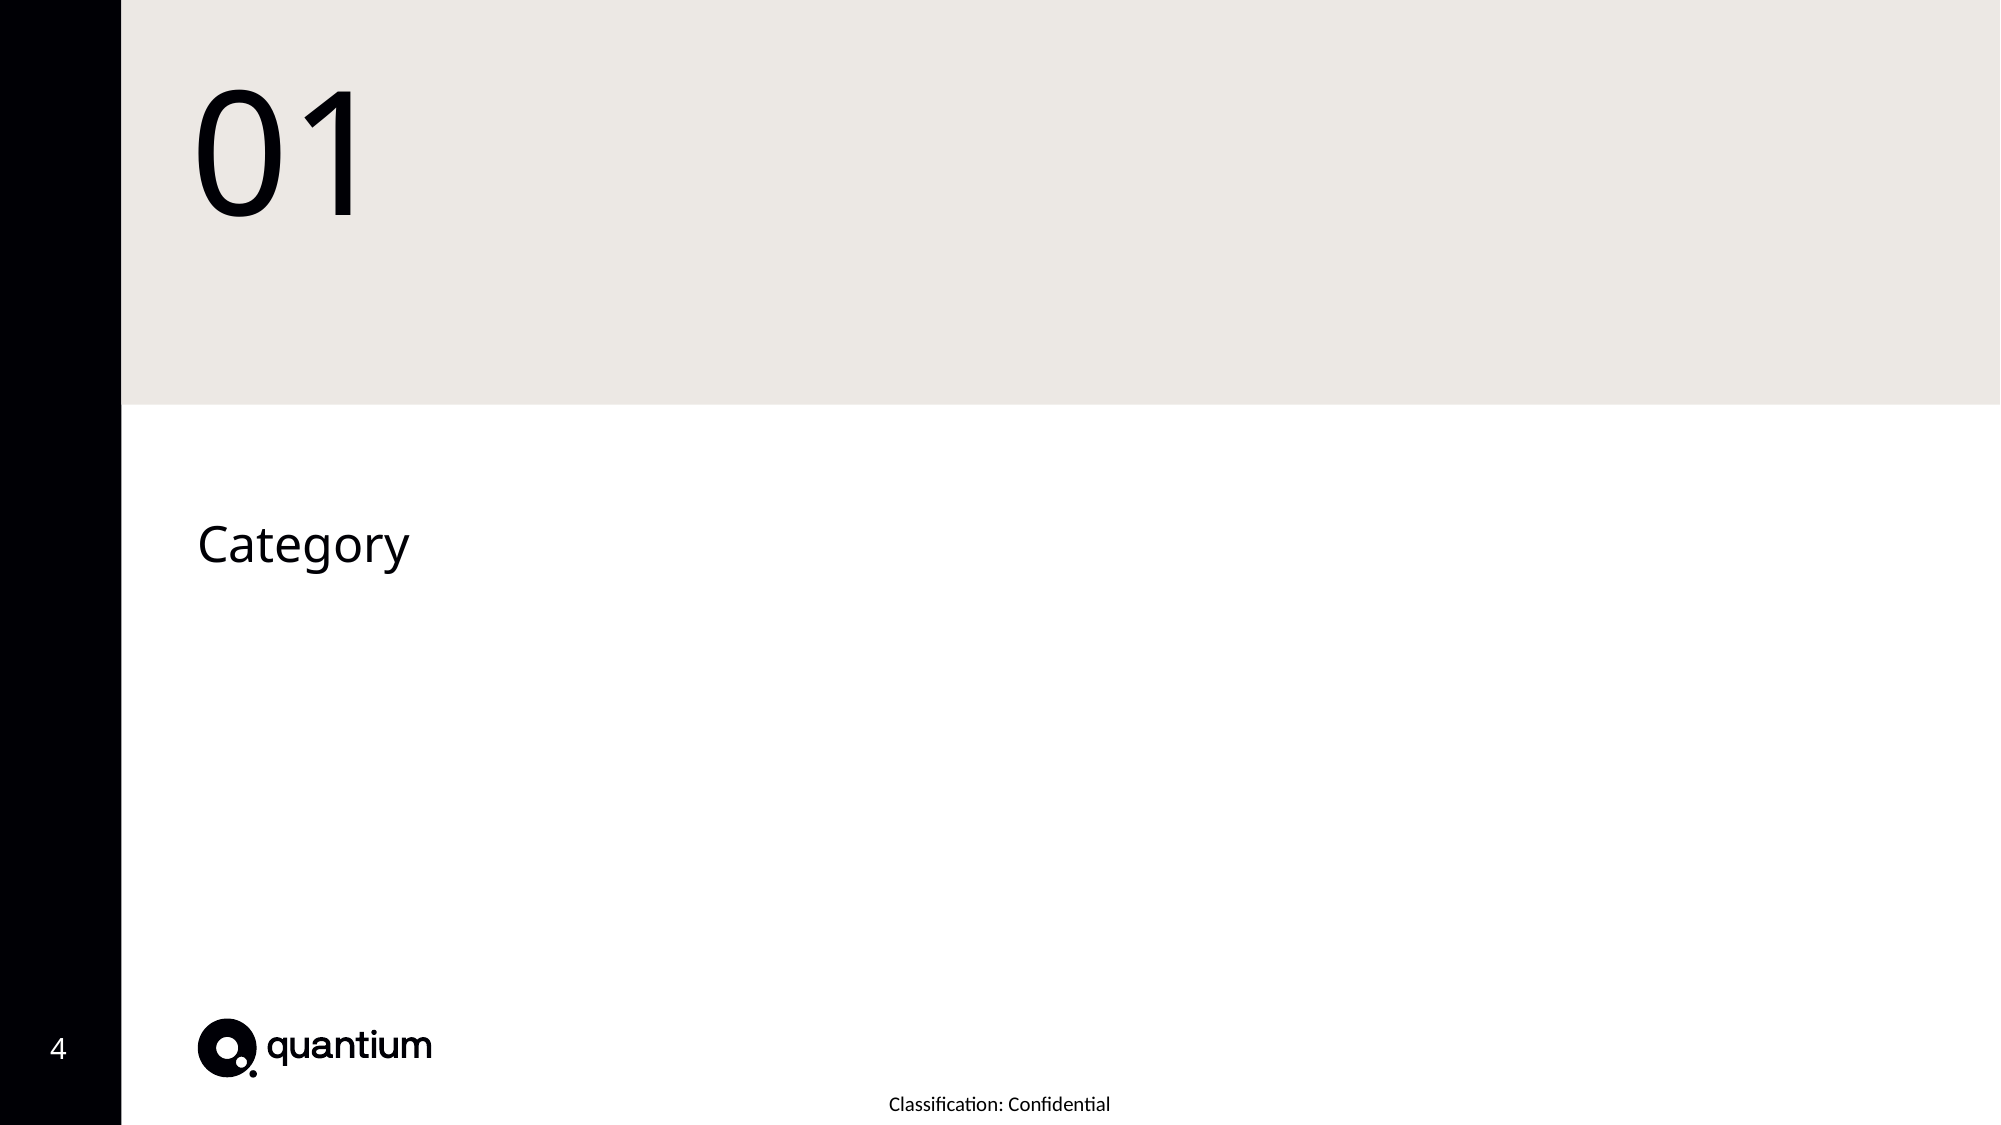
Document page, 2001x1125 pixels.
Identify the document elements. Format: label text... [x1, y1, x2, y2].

title 01 [190, 65, 569, 225]
list Category [197, 512, 1102, 925]
